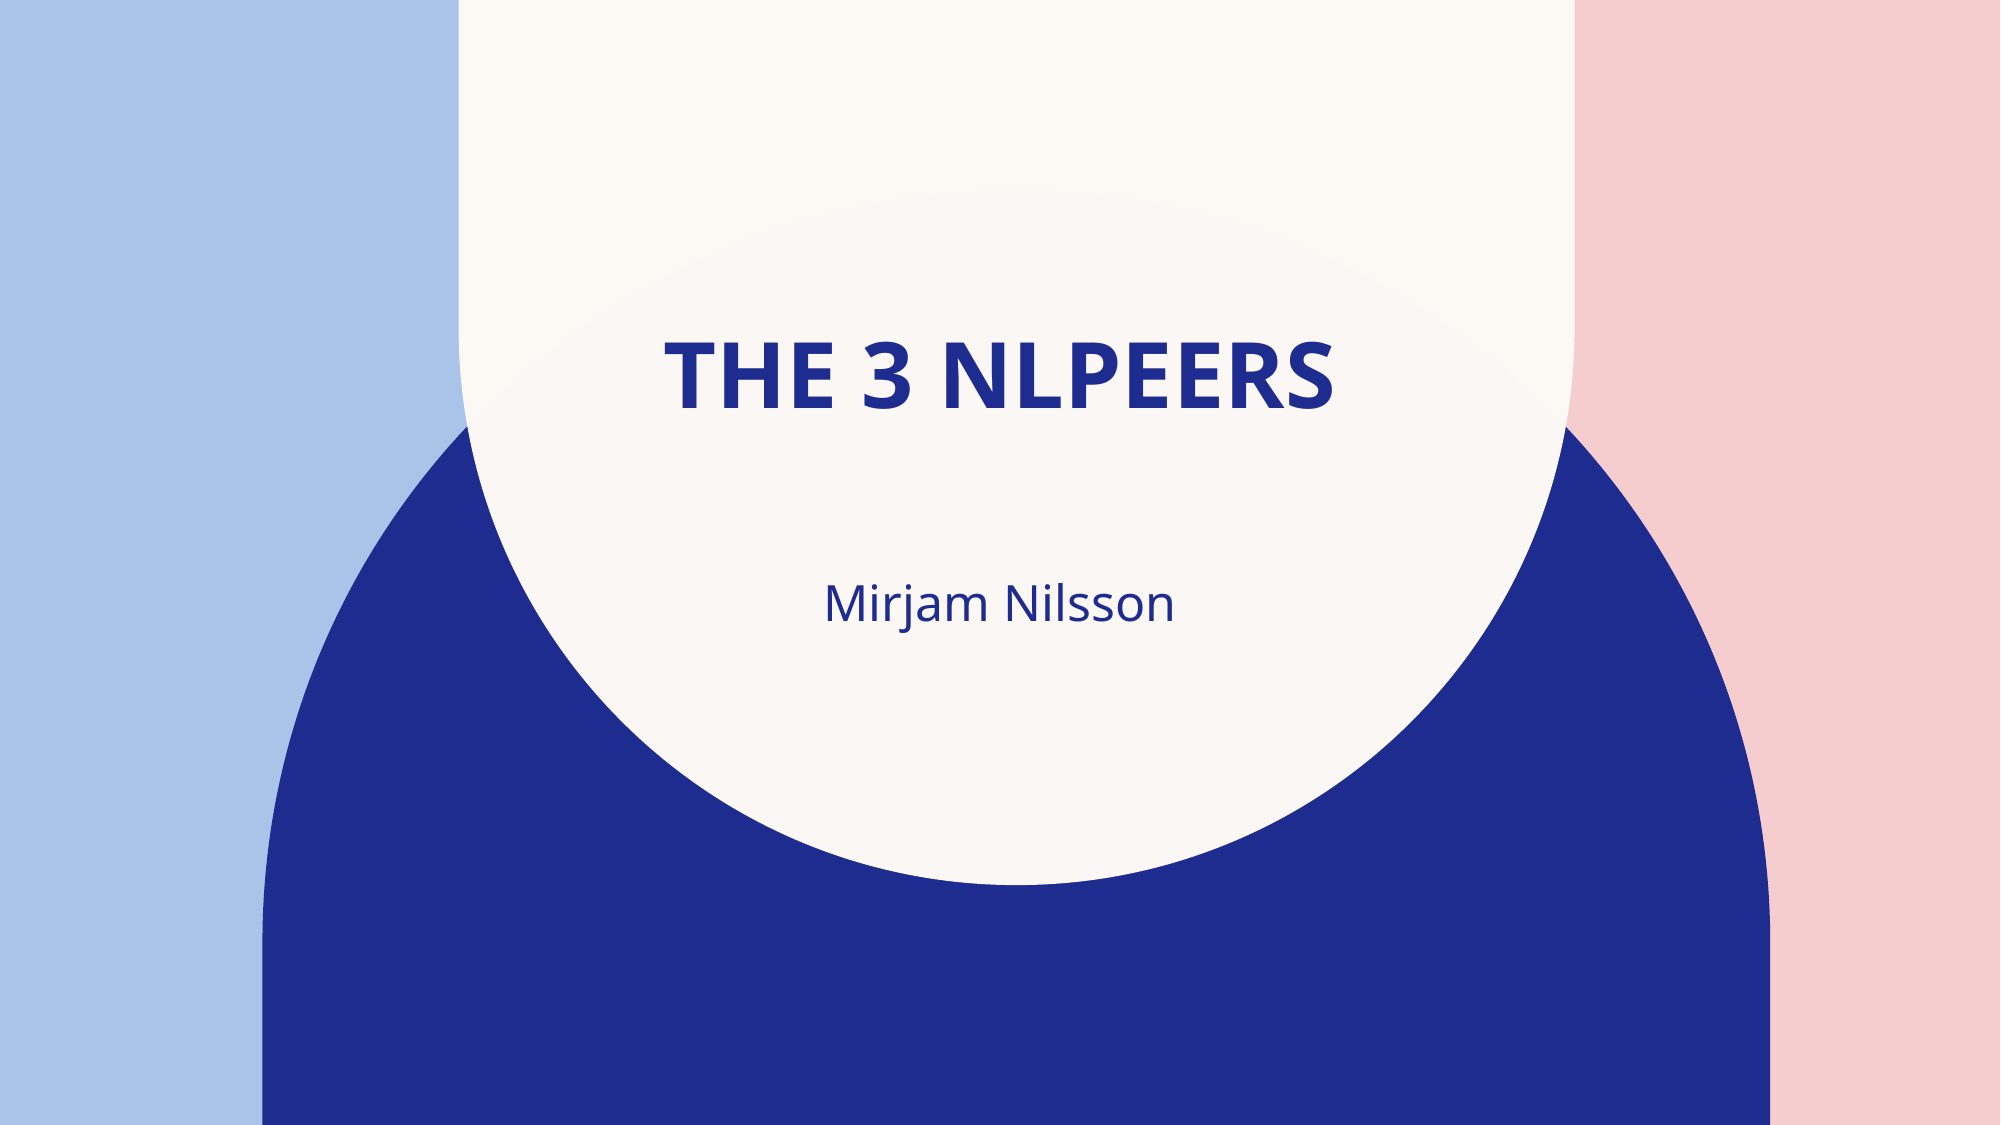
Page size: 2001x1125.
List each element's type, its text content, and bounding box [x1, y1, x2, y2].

subtitle Mirjam Nilsson​ [713, 571, 1287, 716]
title The 3 NLPeers [558, 325, 1442, 527]
